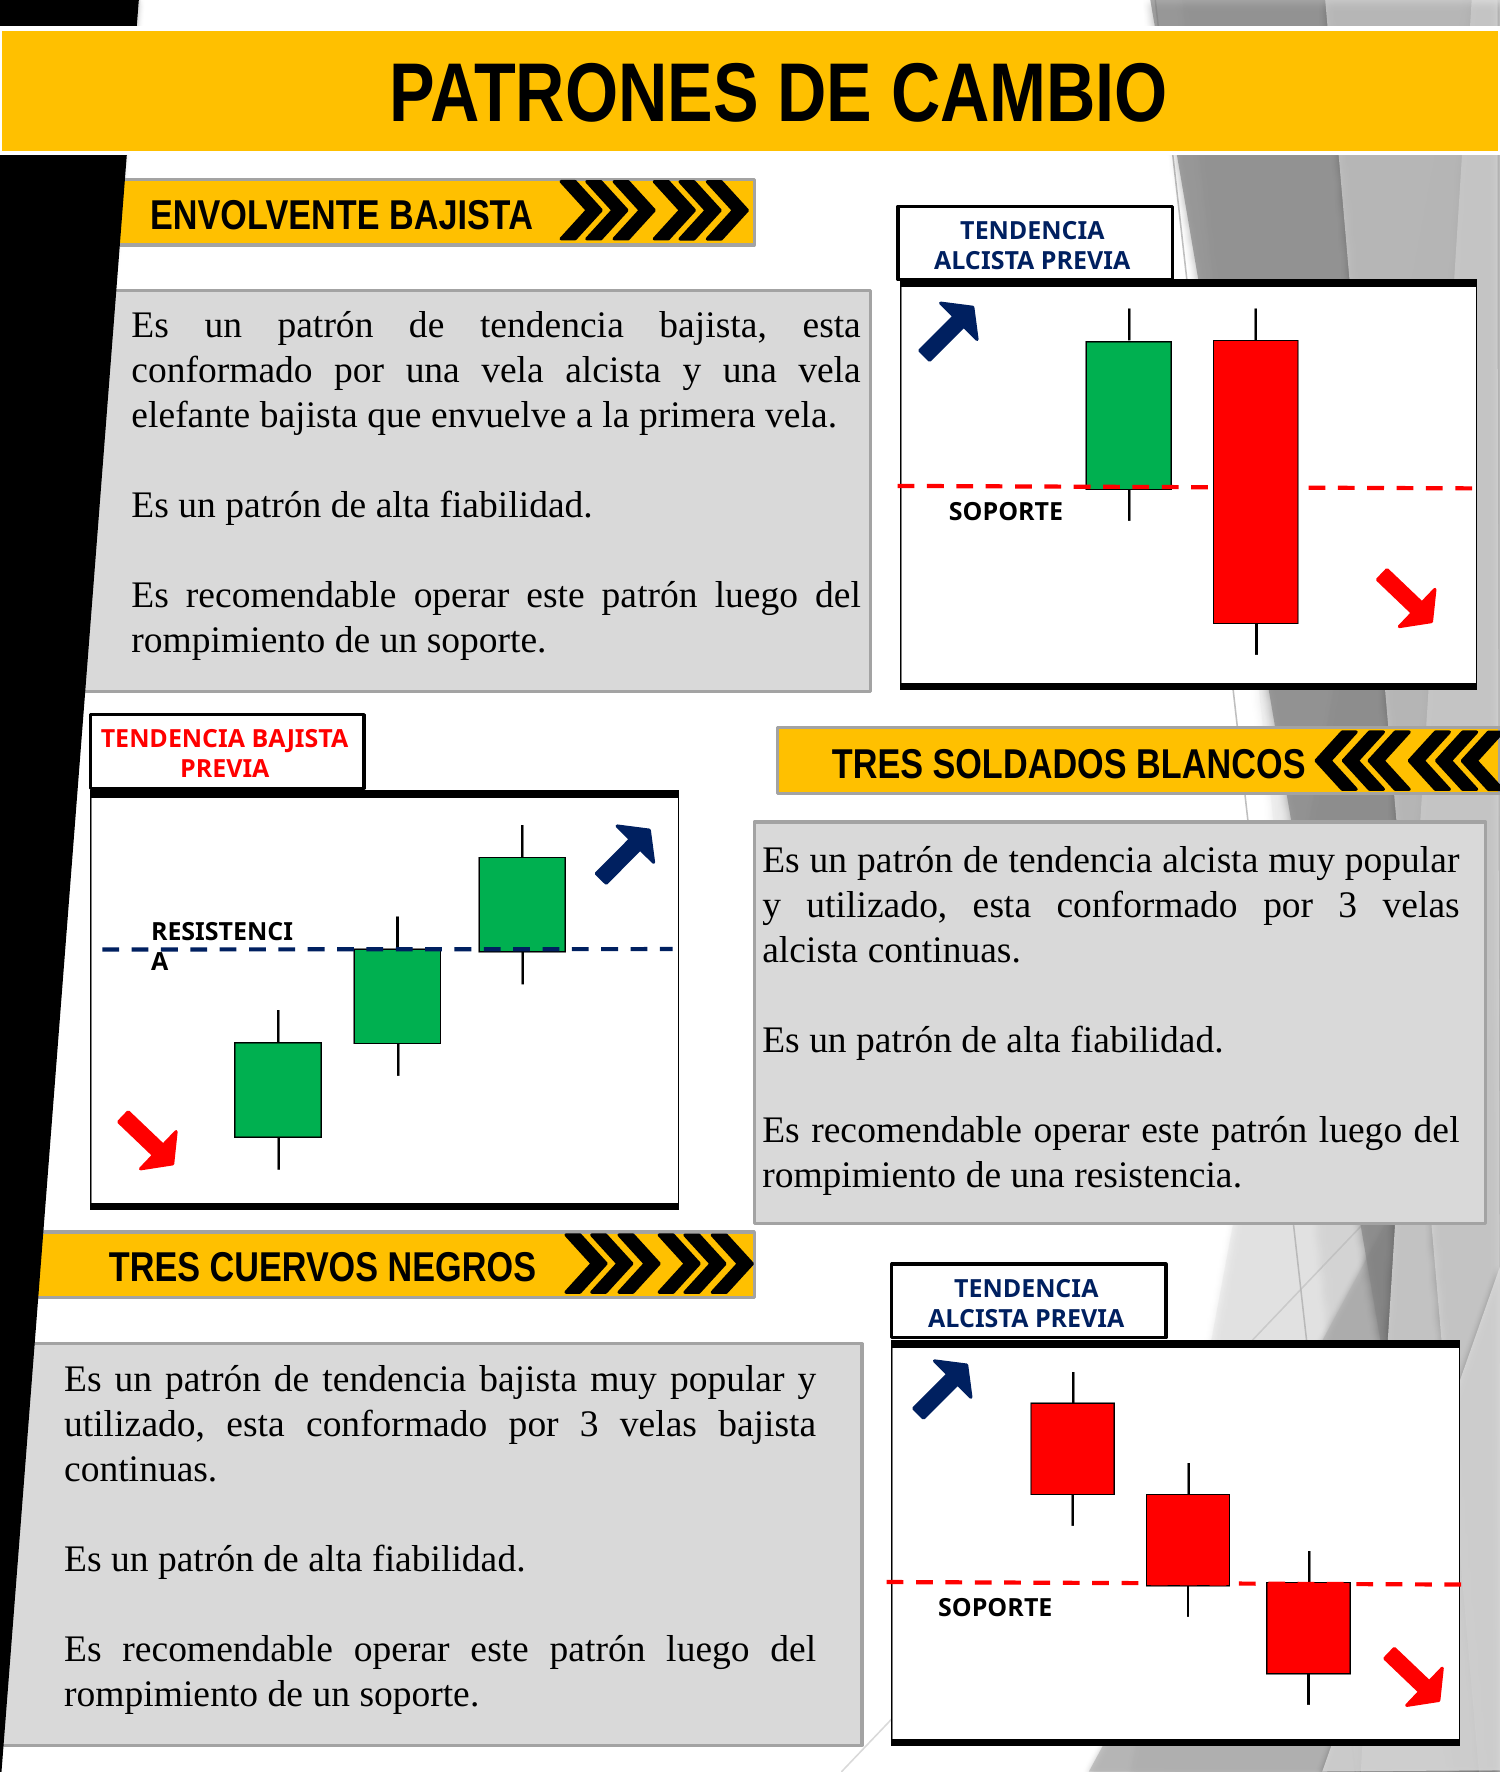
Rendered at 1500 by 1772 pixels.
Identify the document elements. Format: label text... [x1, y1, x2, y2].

text_box [0, 0, 139, 26]
text_box [4, 1342, 864, 1747]
text_box [753, 820, 1487, 1225]
text_box TRES CUERVOS NEGROS [38, 1231, 607, 1297]
text_box [0, 155, 127, 1772]
text_box TRES SOLDADOS BLANCOS [785, 728, 1353, 794]
picture [899, 279, 1478, 691]
text_box Es un patrón de tendencia bajista, esta conformado por una vela alcista y una vela elefante bajista que envuelve a la primera vela. Es un patrón de alta fiabilidad. Es recomendable operar este patrón luego del rompimiento de un soporte. [116, 292, 877, 668]
picture [890, 1340, 1461, 1581]
text_box [776, 726, 1500, 795]
text_box PATRONES DE CAMBIO [226, 31, 1332, 146]
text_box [886, 1263, 1167, 1342]
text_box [560, 181, 748, 240]
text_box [1315, 731, 1500, 790]
text_box ENVOLVENTE BAJISTA [46, 180, 561, 246]
picture [89, 790, 680, 1210]
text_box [84, 713, 366, 792]
picture [890, 1586, 1461, 1747]
text_box Es un patrón de tendencia bajista muy popular y utilizado, esta conformado por 3 velas bajista continuas. Es un patrón de alta fiabilidad. Es recomendable operar este patrón luego del rompimiento de un soporte. [49, 1346, 833, 1722]
text_box [44, 1230, 756, 1236]
text_box [86, 308, 872, 693]
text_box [886, 1581, 1463, 1586]
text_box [897, 485, 1474, 489]
text_box Es un patrón de tendencia alcista muy popular y utilizado, esta conformado por 3 velas alcista continuas. Es un patrón de alta fiabilidad. Es recomendable operar este patrón luego del rompimiento de una resistencia. [747, 827, 1476, 1202]
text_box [892, 205, 1173, 284]
text_box [125, 178, 756, 247]
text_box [565, 1234, 753, 1293]
text_box [0, 26, 1500, 155]
